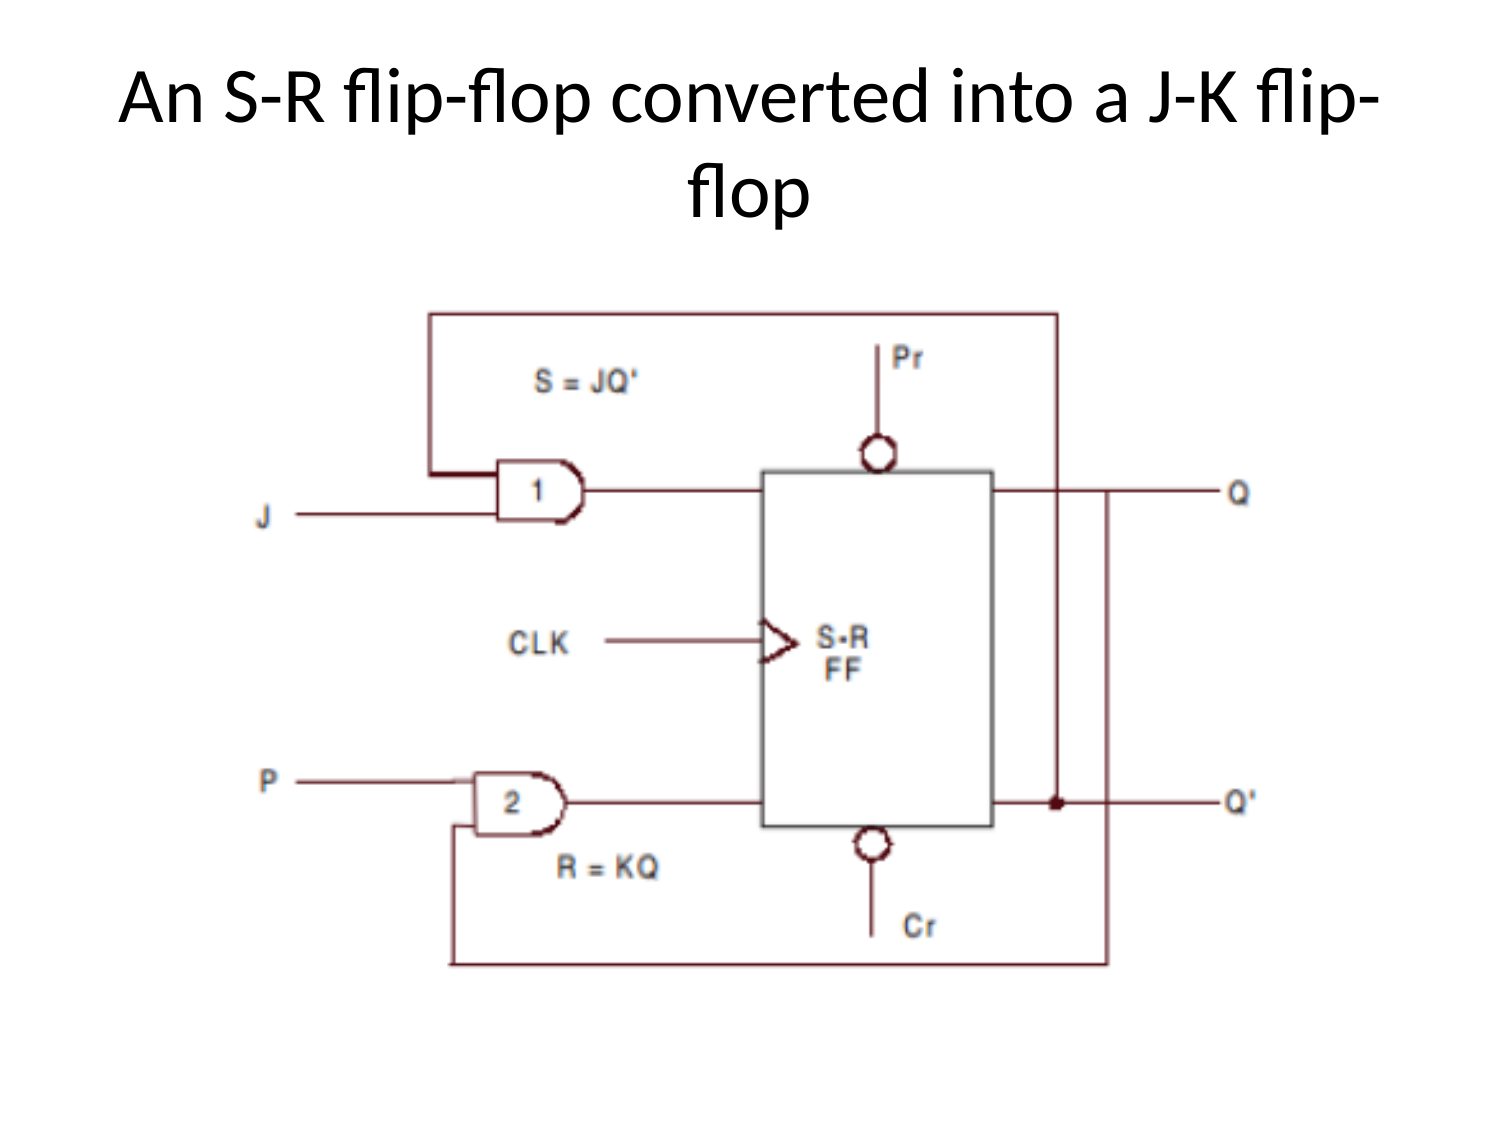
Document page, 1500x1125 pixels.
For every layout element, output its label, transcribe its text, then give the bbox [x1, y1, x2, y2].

picture [37, 237, 1426, 1010]
title An S-R flip-flop converted into a J-K flip-flop [74, 44, 1426, 234]
